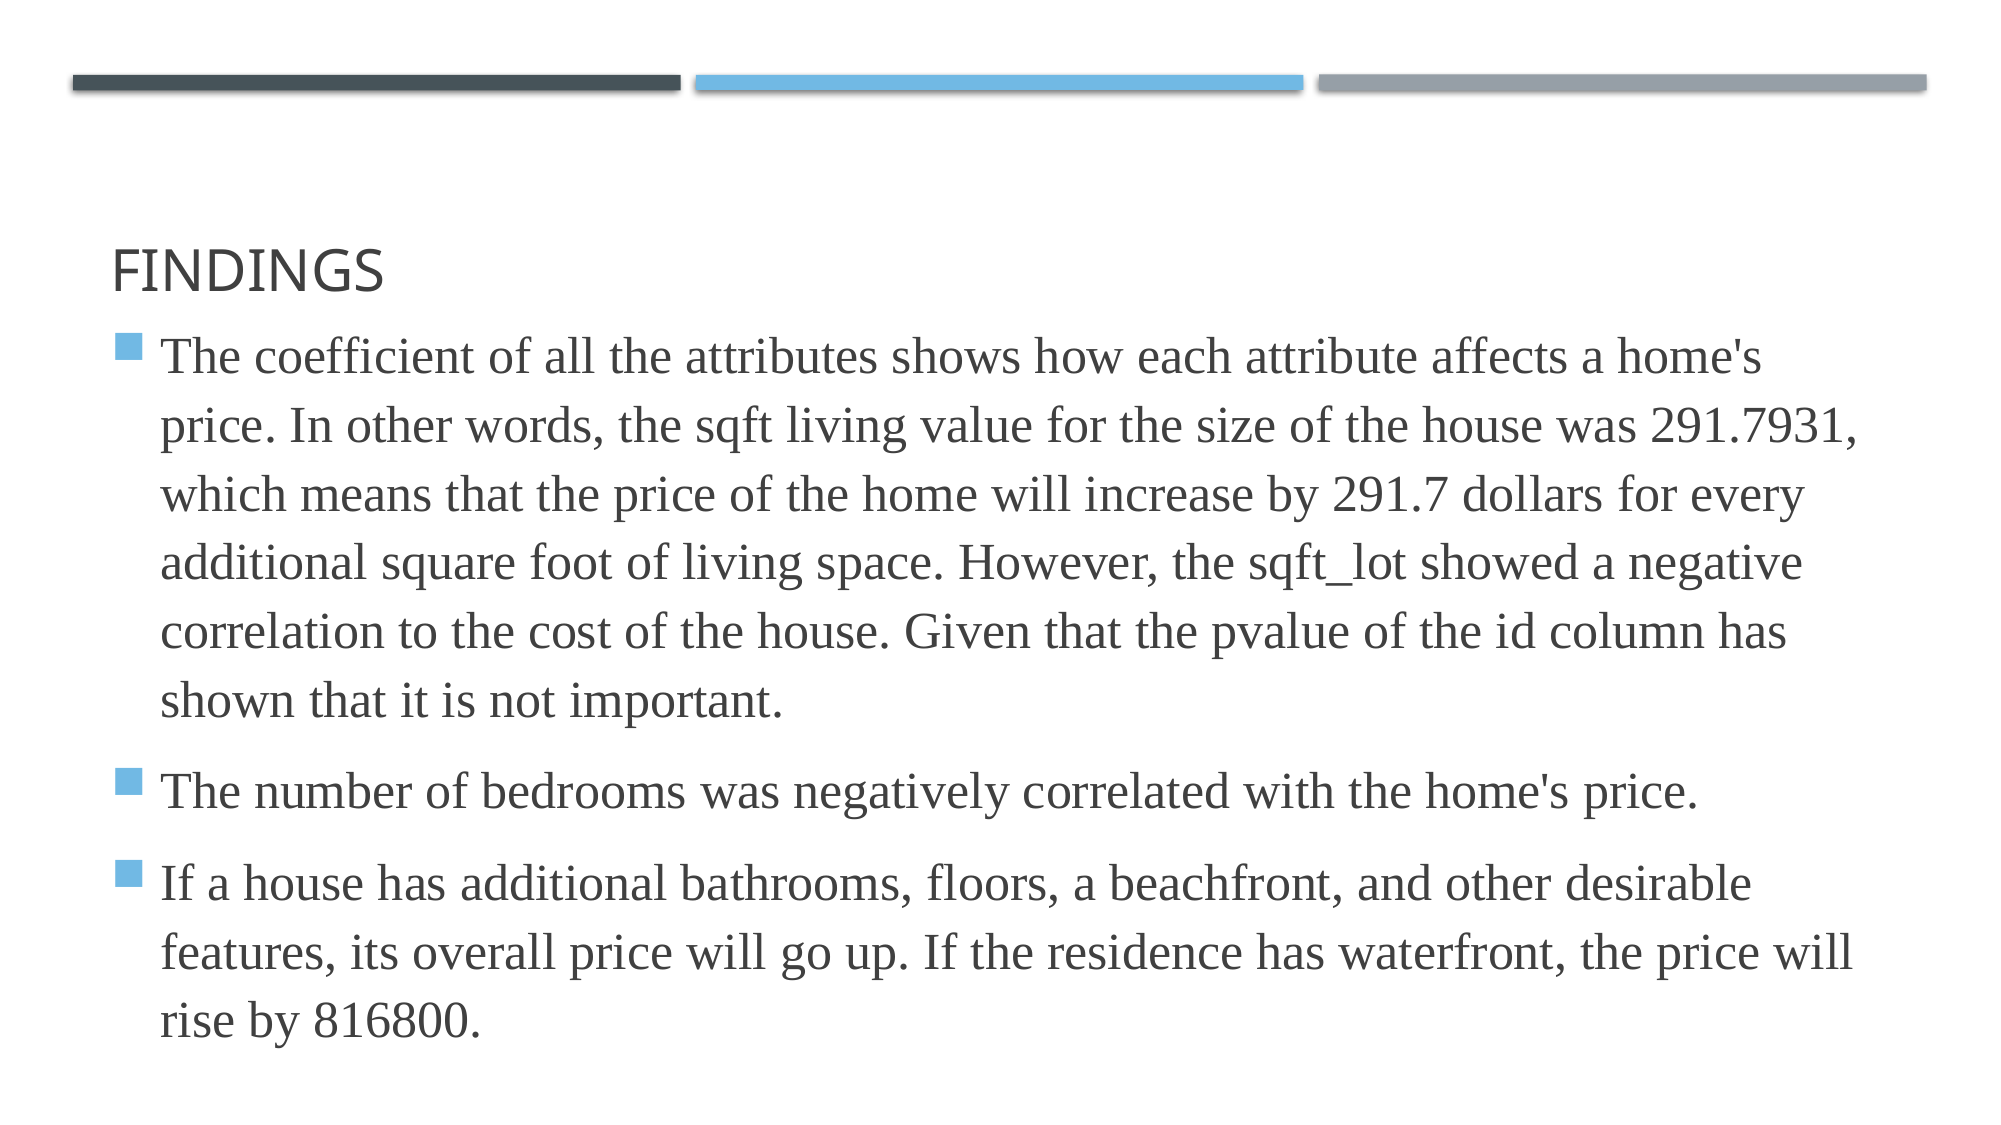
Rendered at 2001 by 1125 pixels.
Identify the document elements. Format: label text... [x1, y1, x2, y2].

list The coefficient of all the attributes shows how each attribute affects a home's price. In other words, the sqft living value for the size of the house was 291.7931, which means that the price of the home will increase by 291.7 dollars for every additional square foot of living space. However, the sqft_lot showed a negative correlation to the cost of the house. Given that the pvalue of the id column has shown that it is not important. The number of bedrooms was negatively correlated with the home's price. If a house has additional bathrooms, floors, a beachfront, and other desirable features, its overall price will go up. If the residence has waterfront, the price will rise by 816800. [95, 383, 1905, 981]
title findings [95, 115, 1905, 311]
